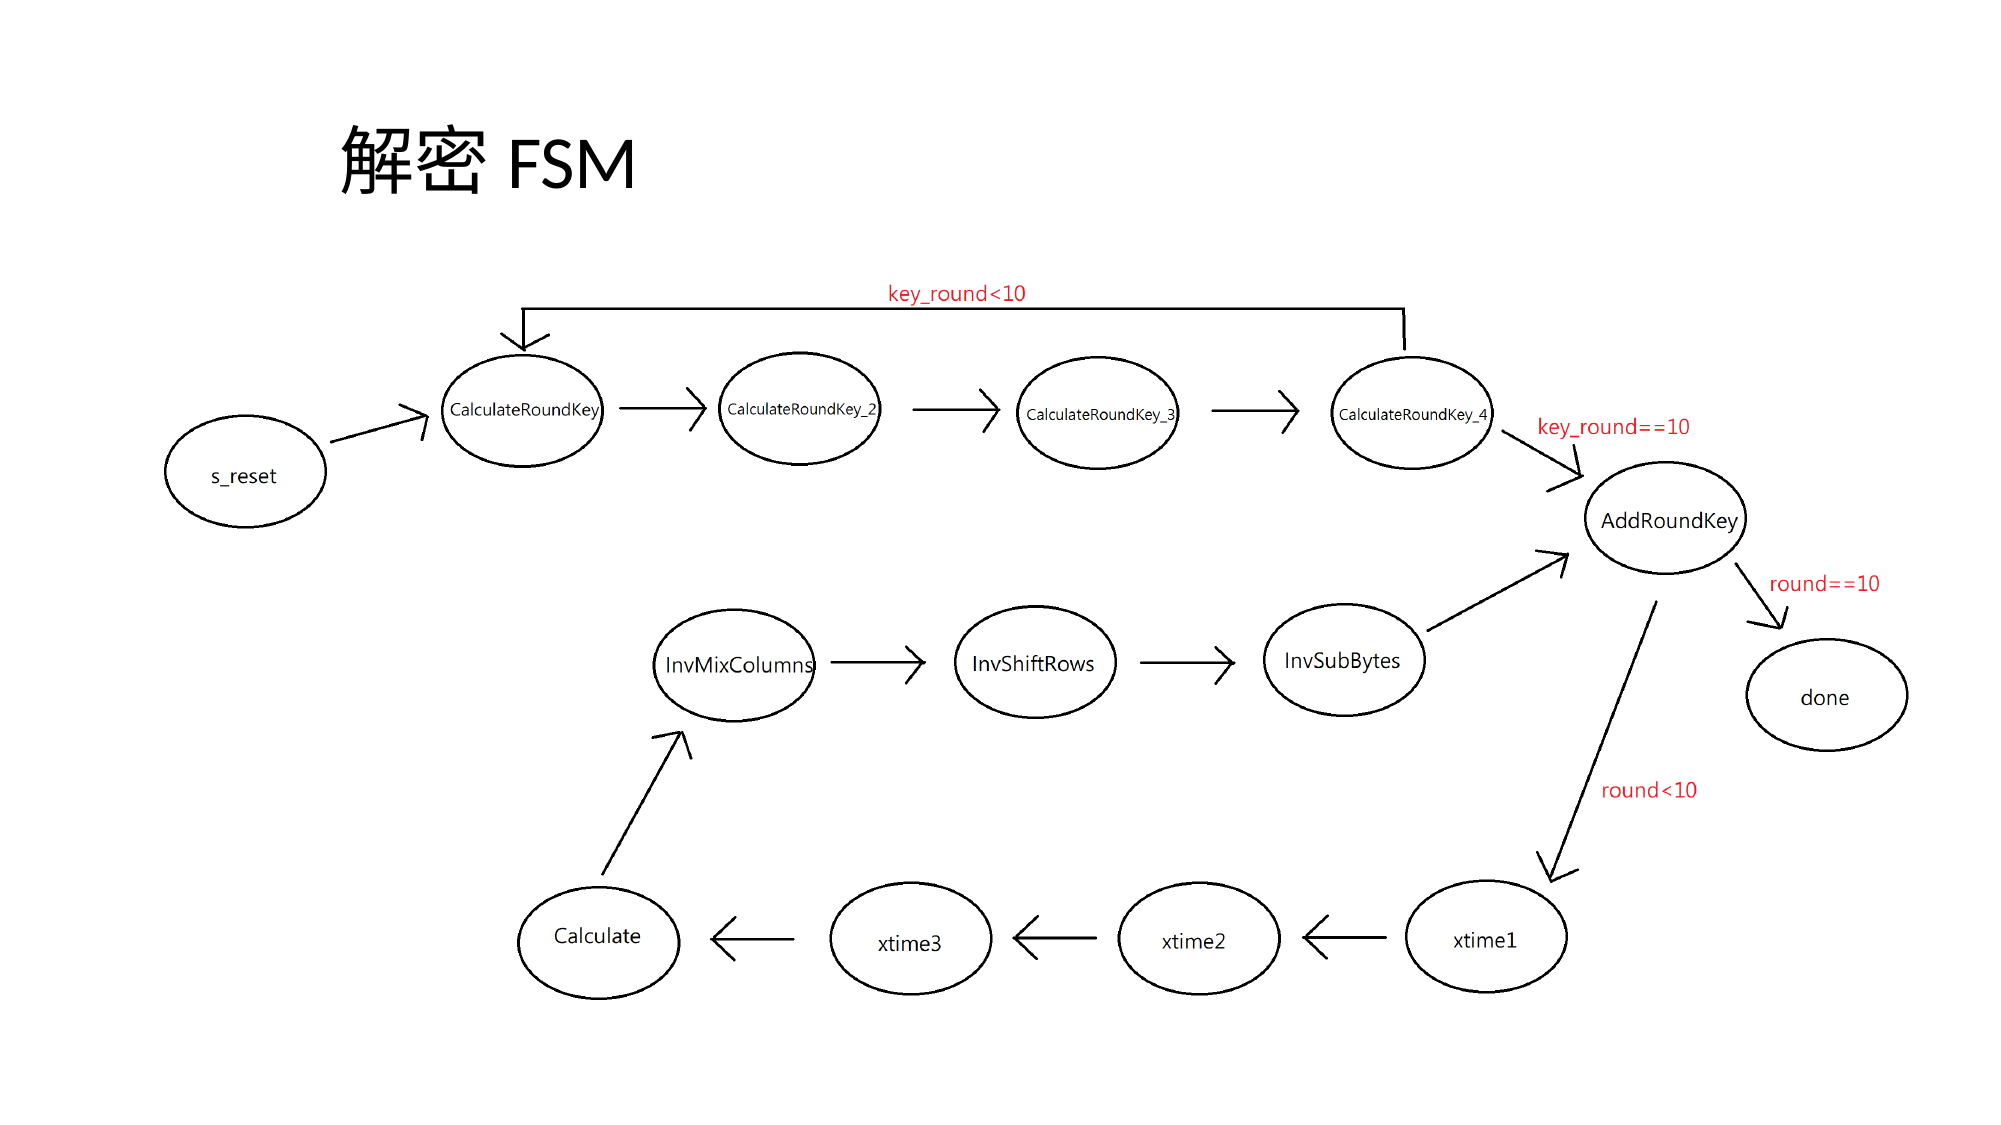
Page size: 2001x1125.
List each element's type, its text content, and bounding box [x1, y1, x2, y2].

picture [90, 277, 1951, 1061]
text_box 解密FSM [324, 106, 654, 211]
